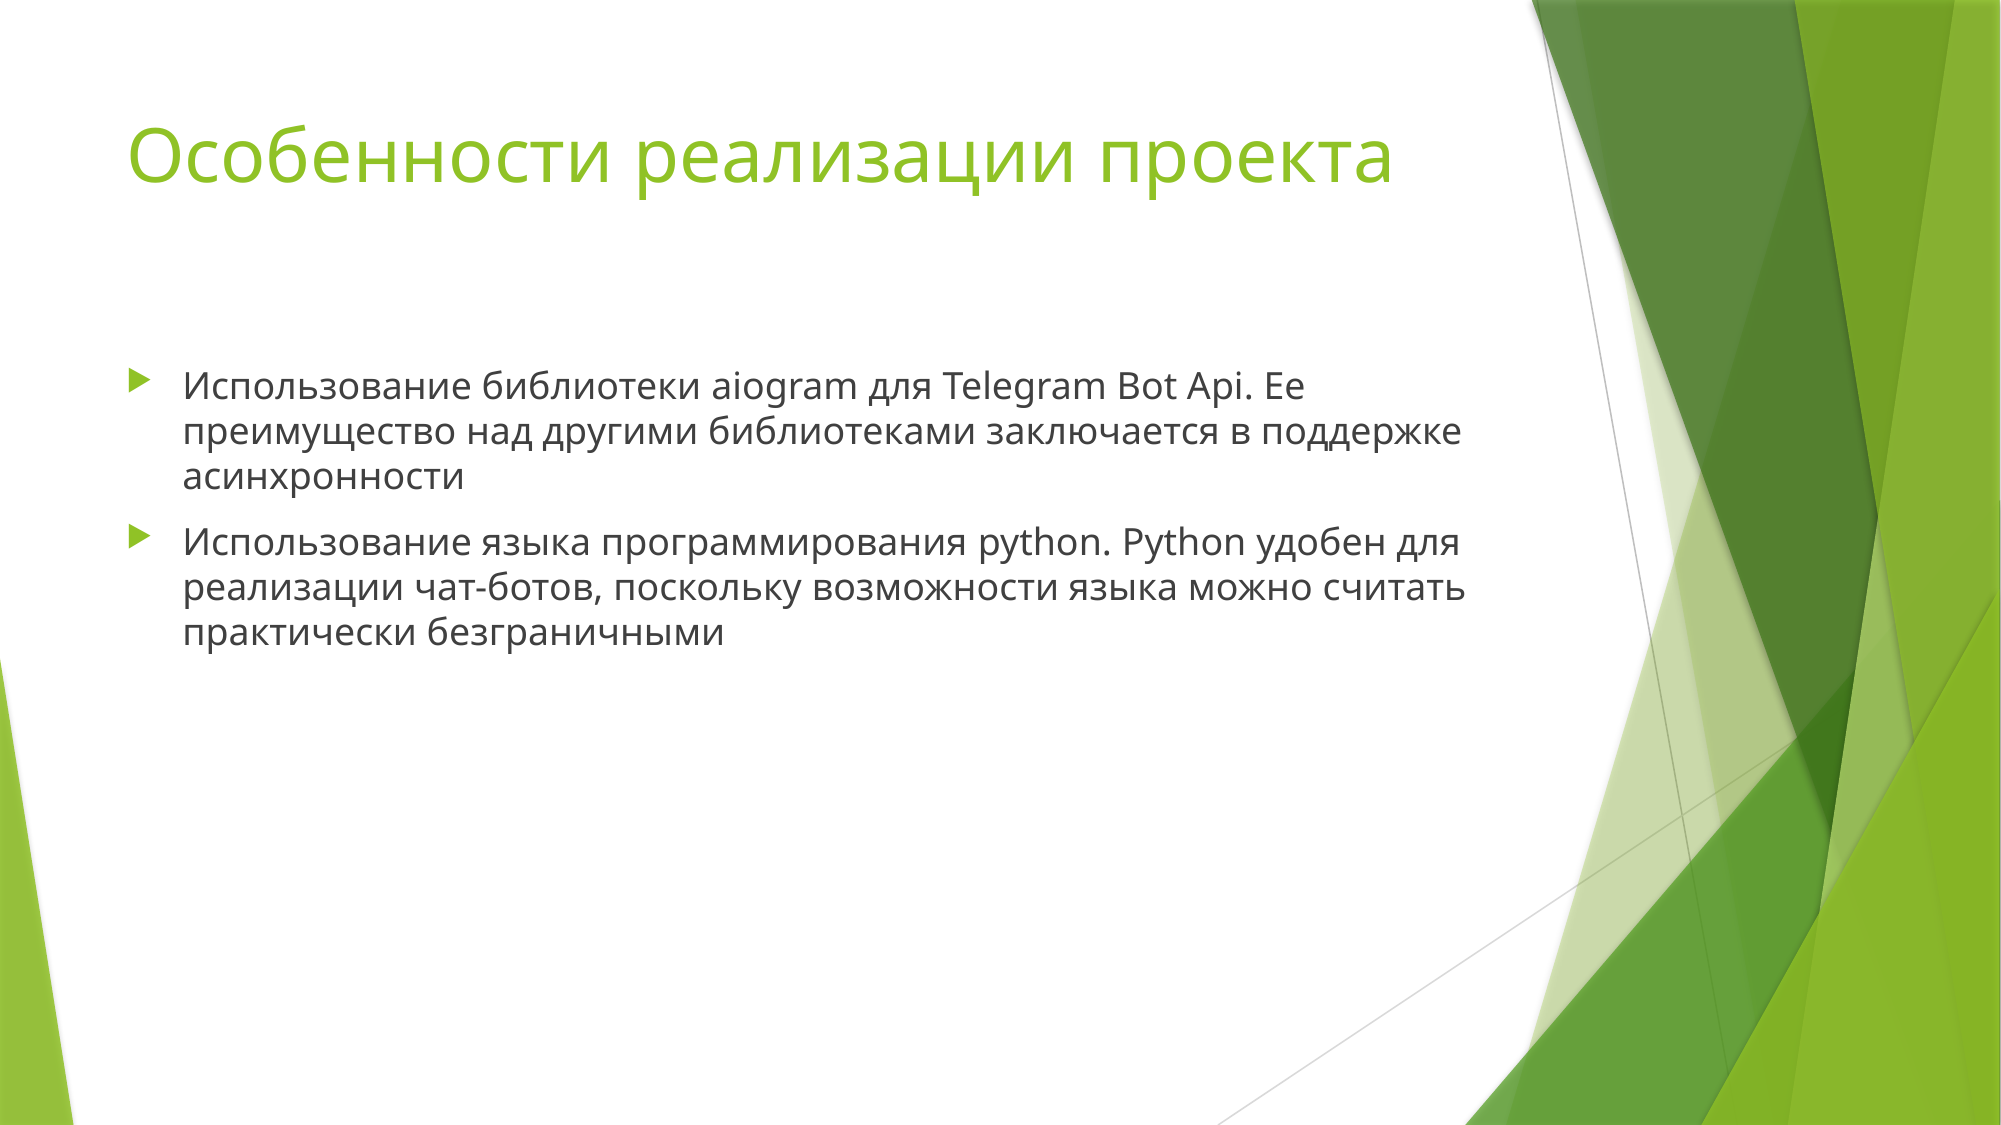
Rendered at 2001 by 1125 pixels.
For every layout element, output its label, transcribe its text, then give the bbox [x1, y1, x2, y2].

title Особенности реализации проекта [111, 99, 1522, 317]
list Использование библиотеки aiogram для Telegram Bot Api. Ее преимущество над другими библиотеками заключается в поддержке асинхронности Использование языка программирования python. Python удобен для реализации чат-ботов, поскольку возможности языка можно считать практически безграничными [111, 354, 1579, 992]
